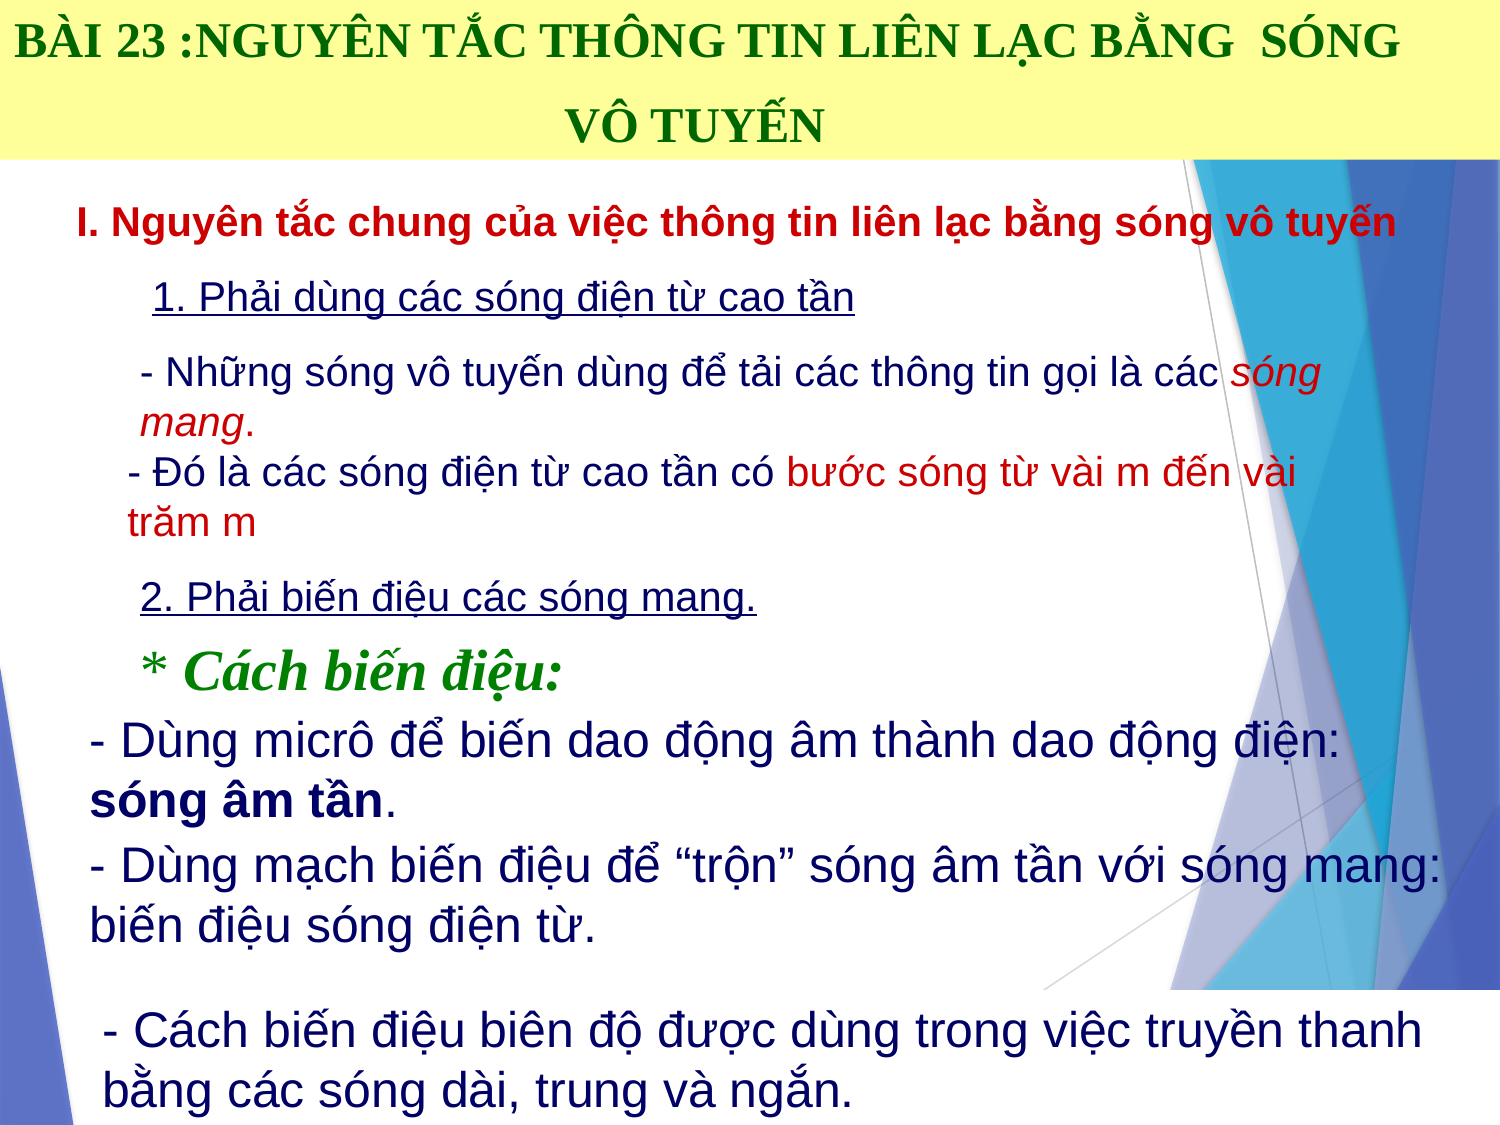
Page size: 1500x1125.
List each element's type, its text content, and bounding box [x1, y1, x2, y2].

text_box - Dùng micrô để biến dao động âm thành dao động điện: sóng âm tần. [75, 700, 1450, 825]
text_box BÀI 23 :NGUYÊN TẮC THÔNG TIN LIÊN LẠC BẰNG SÓNG VÔ TUYẾN [0, 0, 1500, 160]
text_box 1. Phải dùng các sóng điện từ cao tần [137, 262, 1413, 328]
text_box - Đó là các sóng điện từ cao tần có bước sóng từ vài m đến vài trăm m [112, 437, 1363, 553]
text_box - Cách biến điệu biên độ được dùng trong việc truyền thanh bằng các sóng dài, trung và ngắn. [87, 990, 1500, 1125]
text_box 2. Phải biến điệu các sóng mang. [125, 562, 975, 628]
text_box - Dùng mạch biến điệu để “trộn” sóng âm tần với sóng mang: biến điệu sóng điện từ. [74, 825, 1488, 960]
text_box - Những sóng vô tuyến dùng để tải các thông tin gọi là các sóng mang. [124, 337, 1397, 498]
text_box I. Nguyên tắc chung của việc thông tin liên lạc bằng sóng vô tuyến [61, 187, 1413, 253]
text_box * Cách biến điệu: [125, 624, 838, 710]
